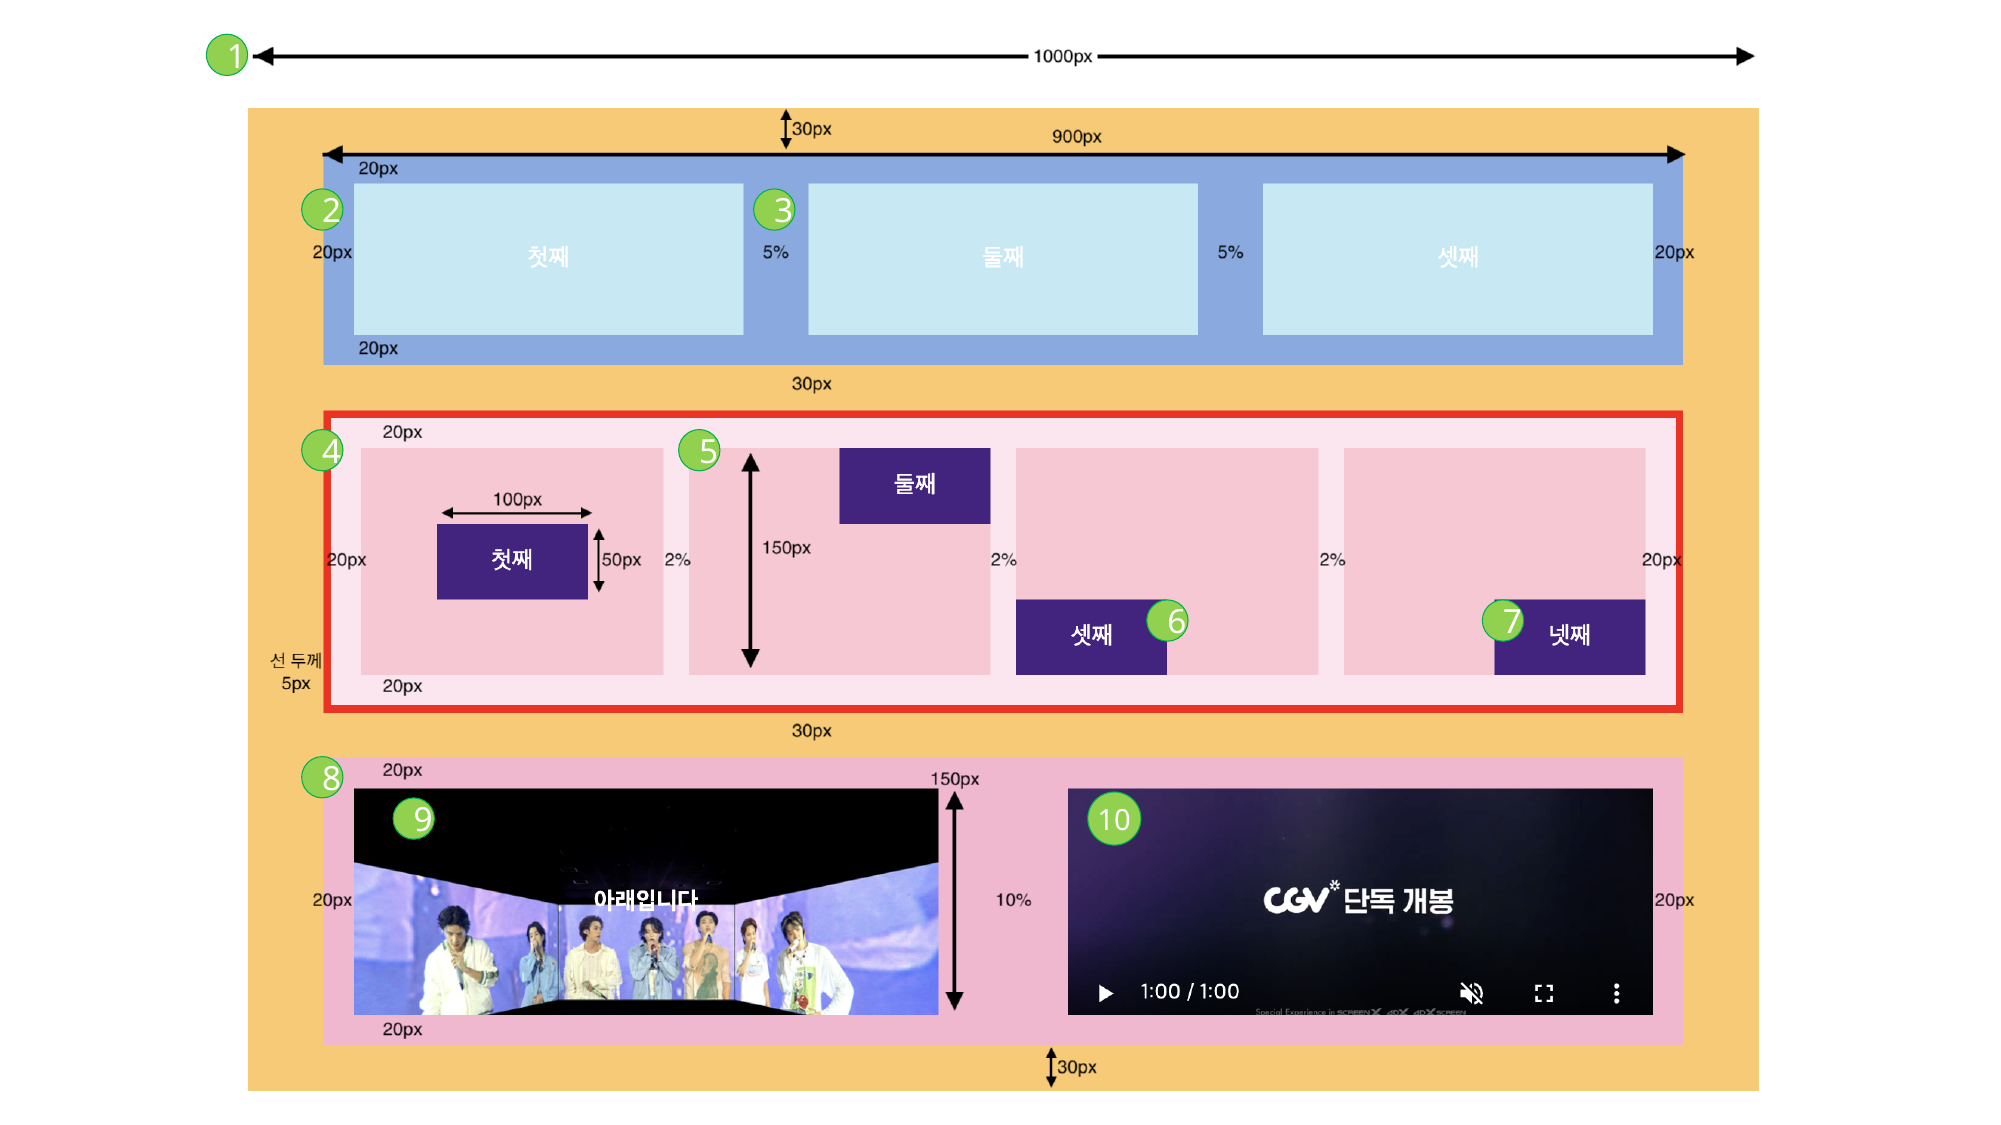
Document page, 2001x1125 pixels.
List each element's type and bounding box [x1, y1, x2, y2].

picture [98, 32, 1901, 1125]
